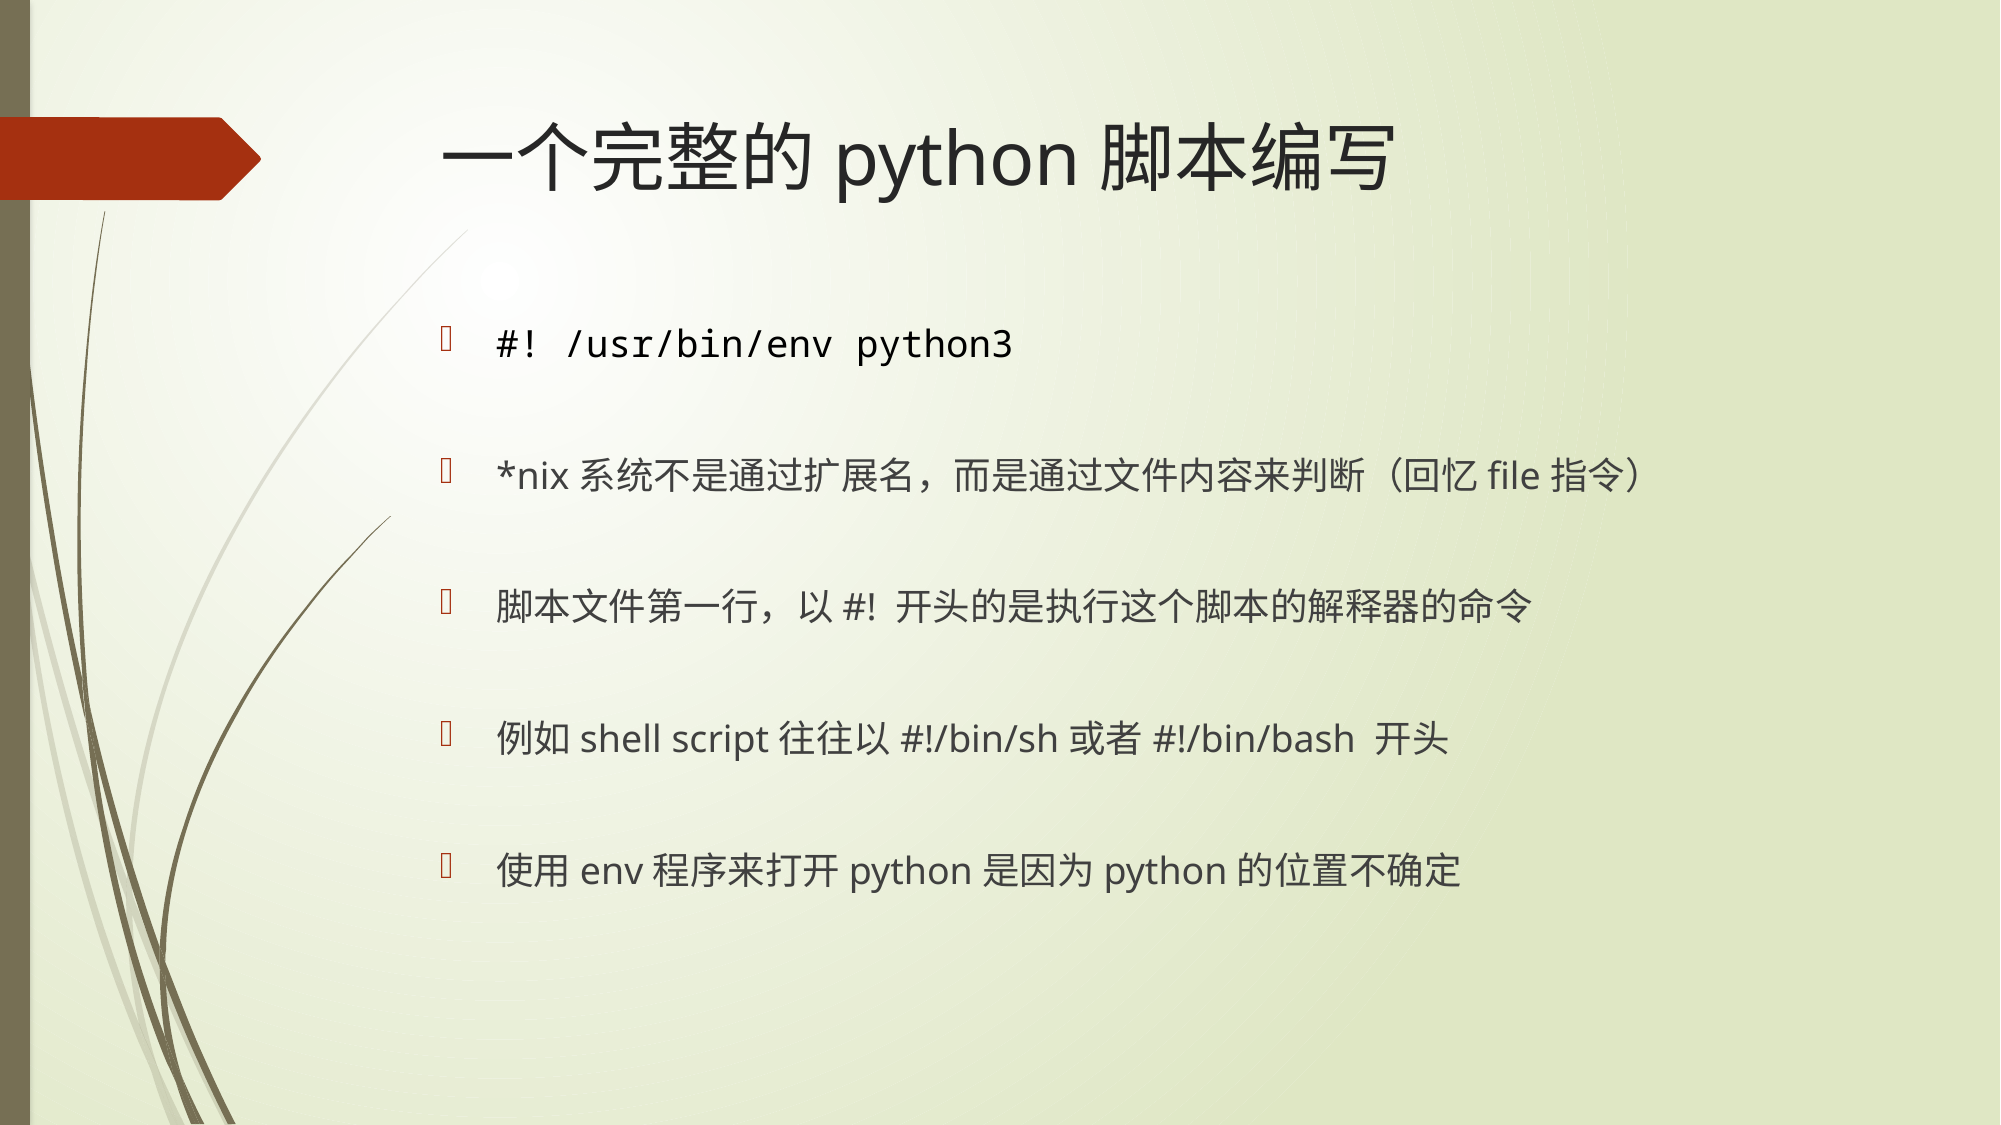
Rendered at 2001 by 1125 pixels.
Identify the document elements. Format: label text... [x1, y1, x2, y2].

title 一个完整的python脚本编写 [425, 102, 1888, 312]
list #! /usr/bin/env python3 *nix系统不是通过扩展名，而是通过文件内容来判断（回忆file指令） 脚本文件第一行，以#! 开头的是执行这个脚本的解释器的命令 例如shell script往往以#!/bin/sh或者#!/bin/bash 开头 使用env程序来打开python是因为python的位置不确定 [424, 312, 1888, 1125]
